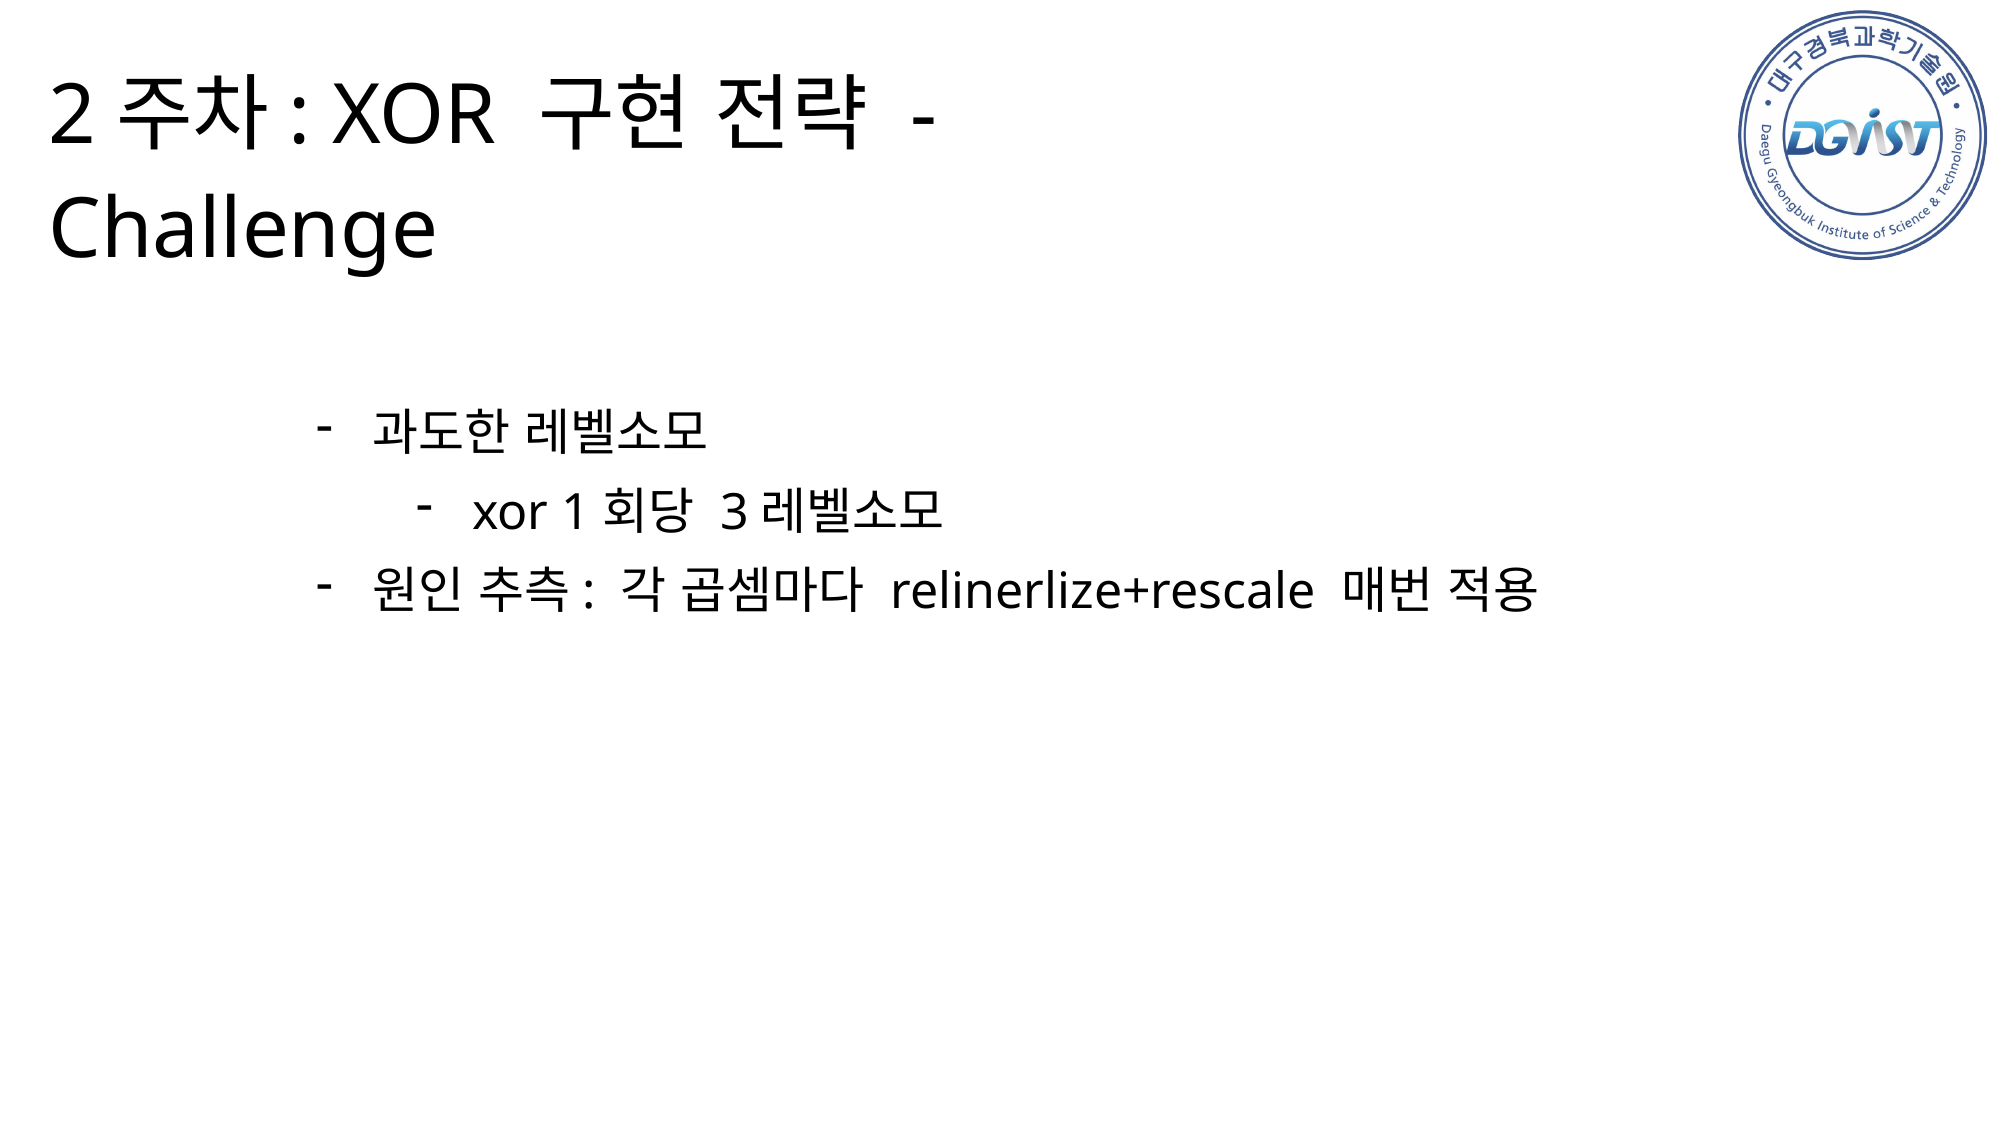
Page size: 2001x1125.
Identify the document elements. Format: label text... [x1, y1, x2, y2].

picture [1726, 0, 1999, 272]
list 과도한 레벨소모 xor 1회당 3레벨소모 원인 추측: 각 곱셈마다 relinerlize+rescale 매번 적용 [301, 392, 1699, 733]
text_box 2주차: XOR 구현 전략 - Challenge [28, 24, 1286, 295]
